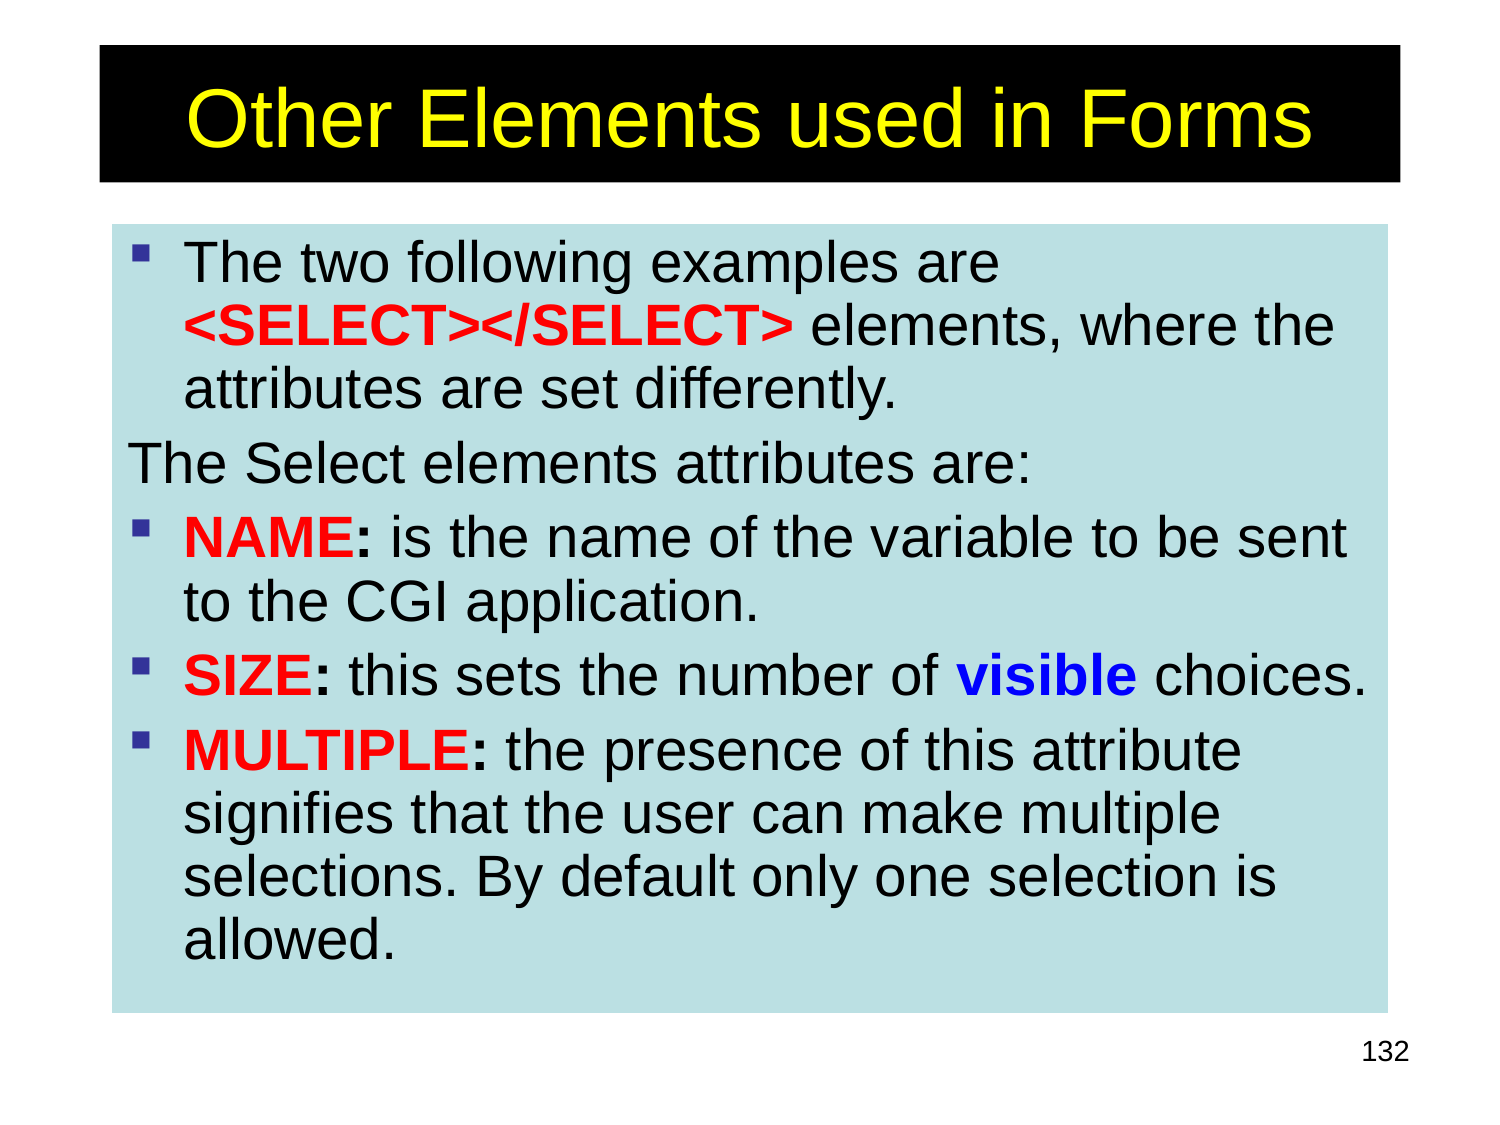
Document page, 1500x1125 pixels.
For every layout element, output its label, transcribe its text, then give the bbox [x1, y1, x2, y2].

list The two following examples are <SELECT></SELECT> elements, where the attributes are set differently. The Select elements attributes are: NAME: is the name of the variable to be sent to the CGI application. SIZE: this sets the number of visible choices. MULTIPLE: the presence of this attribute signifies that the user can make multiple selections. By default only one selection is allowed. [112, 224, 1388, 1013]
slide_number 132 [1074, 1024, 1426, 1103]
title Other Elements used in Forms [99, 44, 1401, 183]
